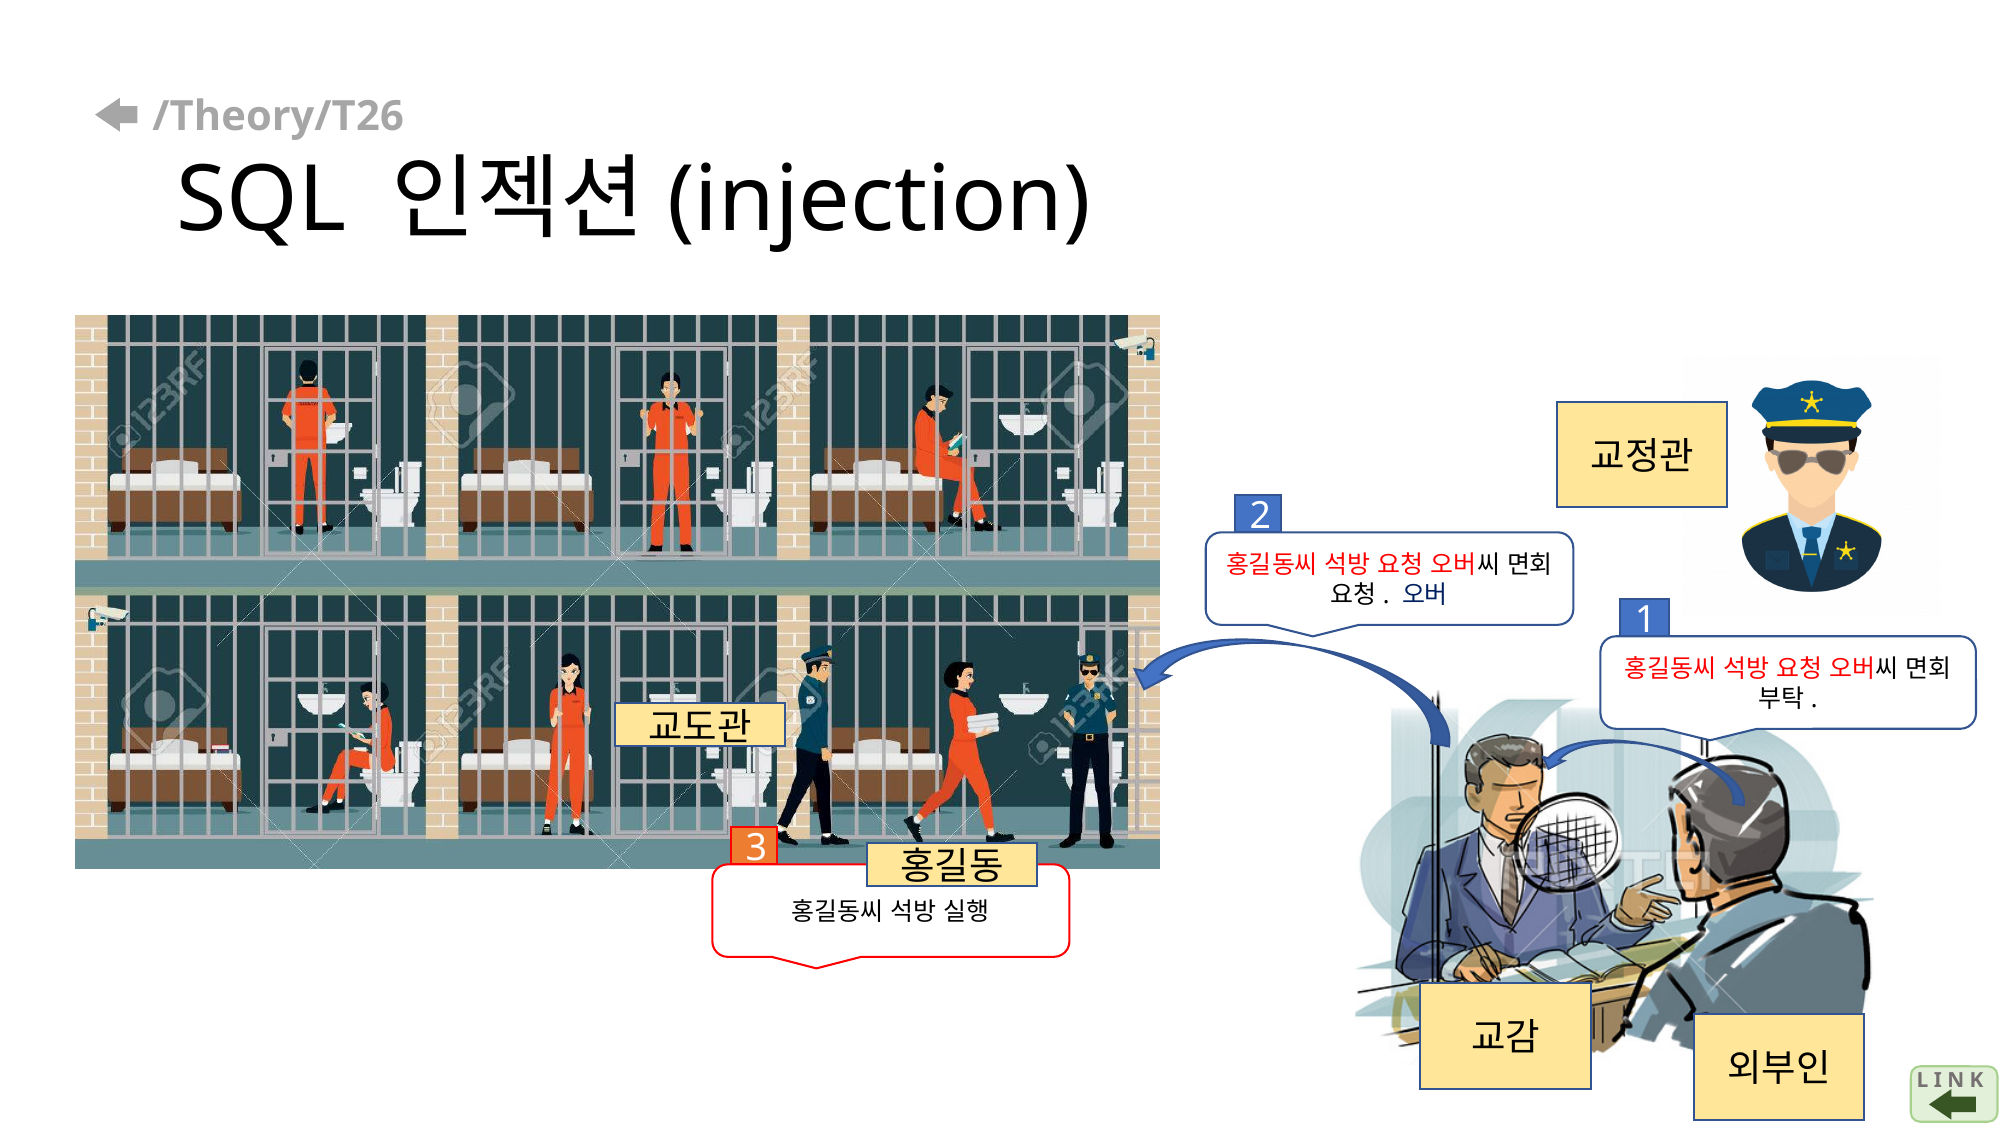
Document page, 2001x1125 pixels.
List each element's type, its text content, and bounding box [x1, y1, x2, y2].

picture [1682, 356, 1941, 616]
text_box [1160, 638, 1419, 690]
text_box 교정관 [1556, 401, 1682, 508]
title /Theory/T26 SQL 인젝션(injection) [137, 59, 1863, 278]
text_box 외부인 [1693, 1066, 1865, 1121]
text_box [1205, 494, 1574, 625]
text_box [1901, 1059, 2000, 1125]
text_box 교감 [1419, 1066, 1592, 1090]
picture [75, 315, 1160, 869]
text_box [93, 95, 139, 134]
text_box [1600, 598, 1976, 729]
picture [1355, 690, 1874, 1066]
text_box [712, 826, 1070, 957]
